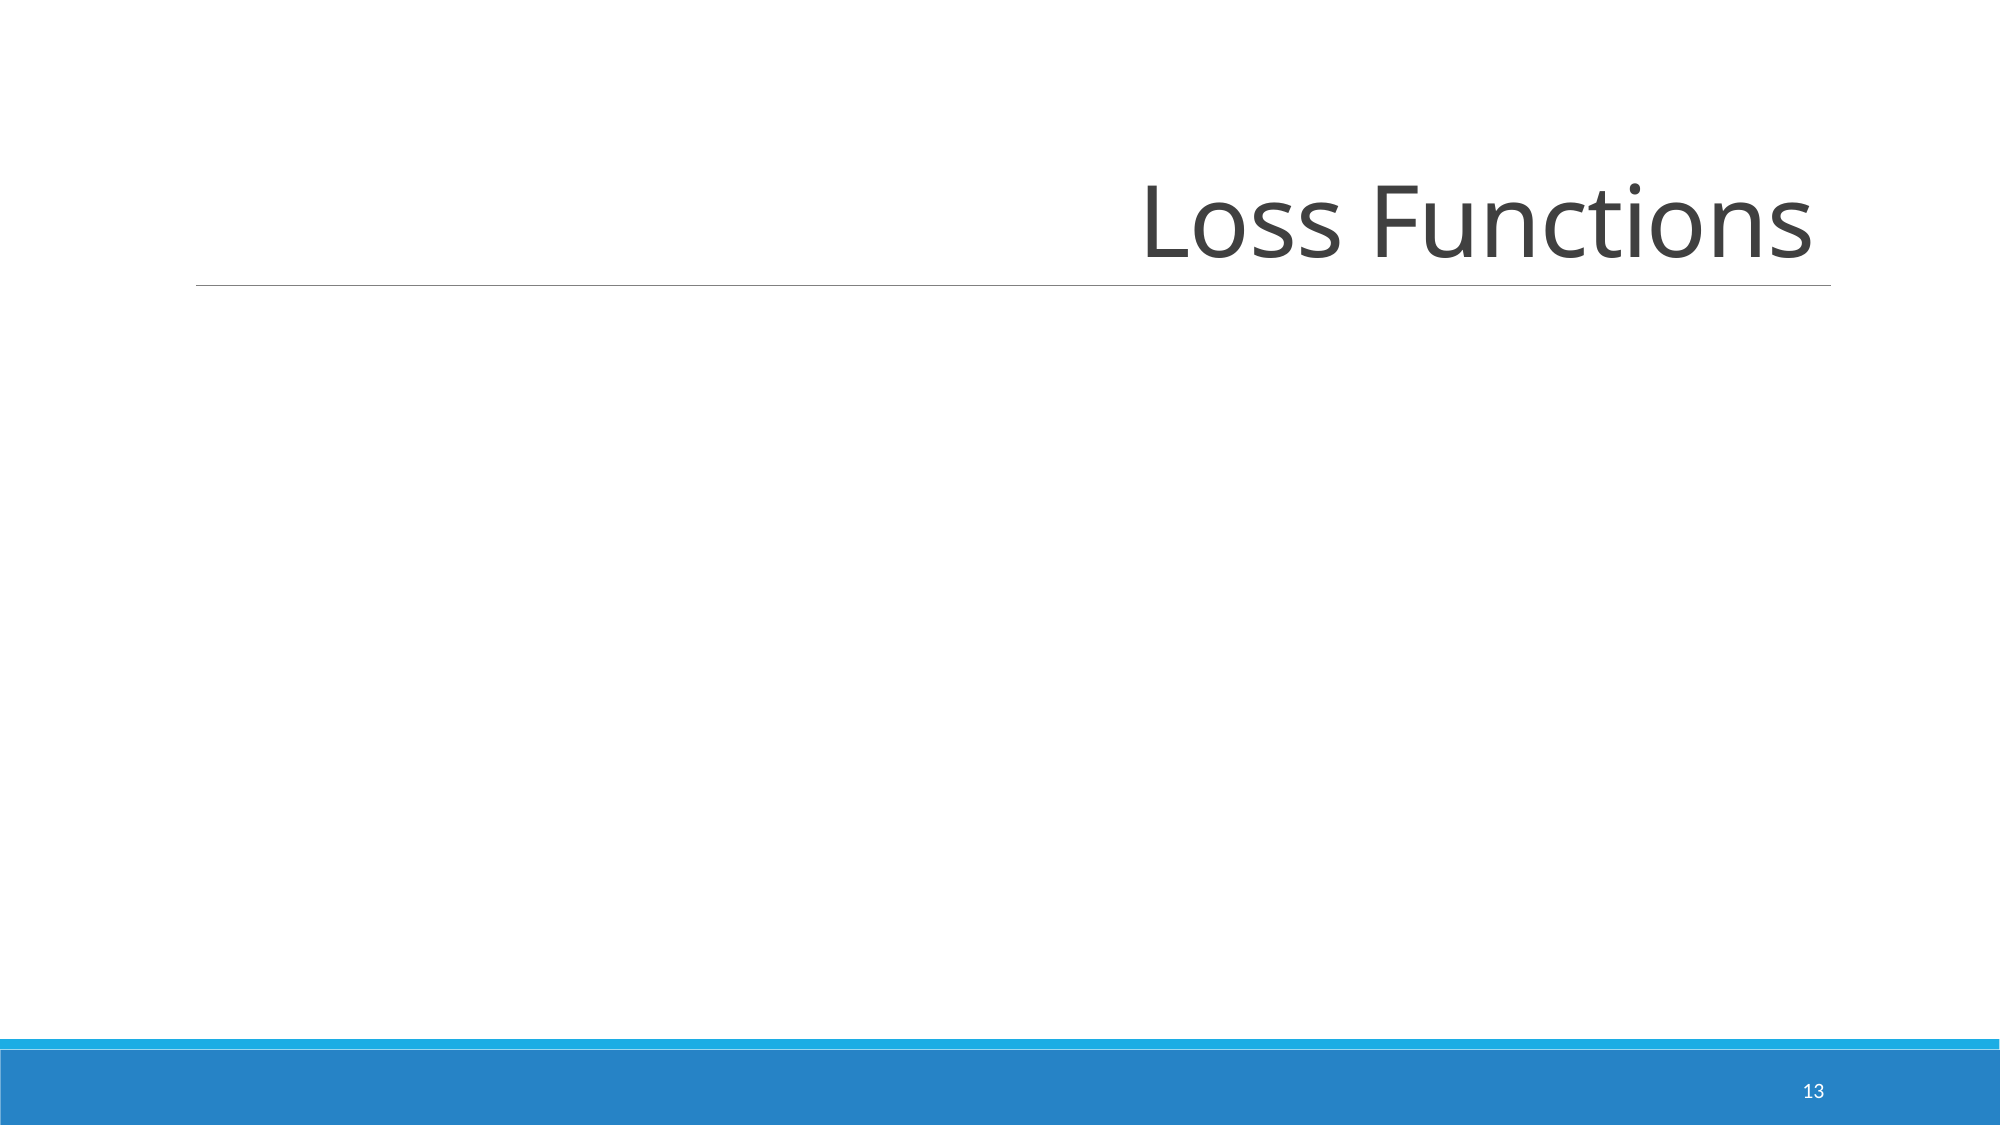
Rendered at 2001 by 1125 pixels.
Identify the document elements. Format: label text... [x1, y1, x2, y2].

slide_number 13 [1624, 1059, 1840, 1120]
title Loss Functions [180, 47, 1830, 285]
